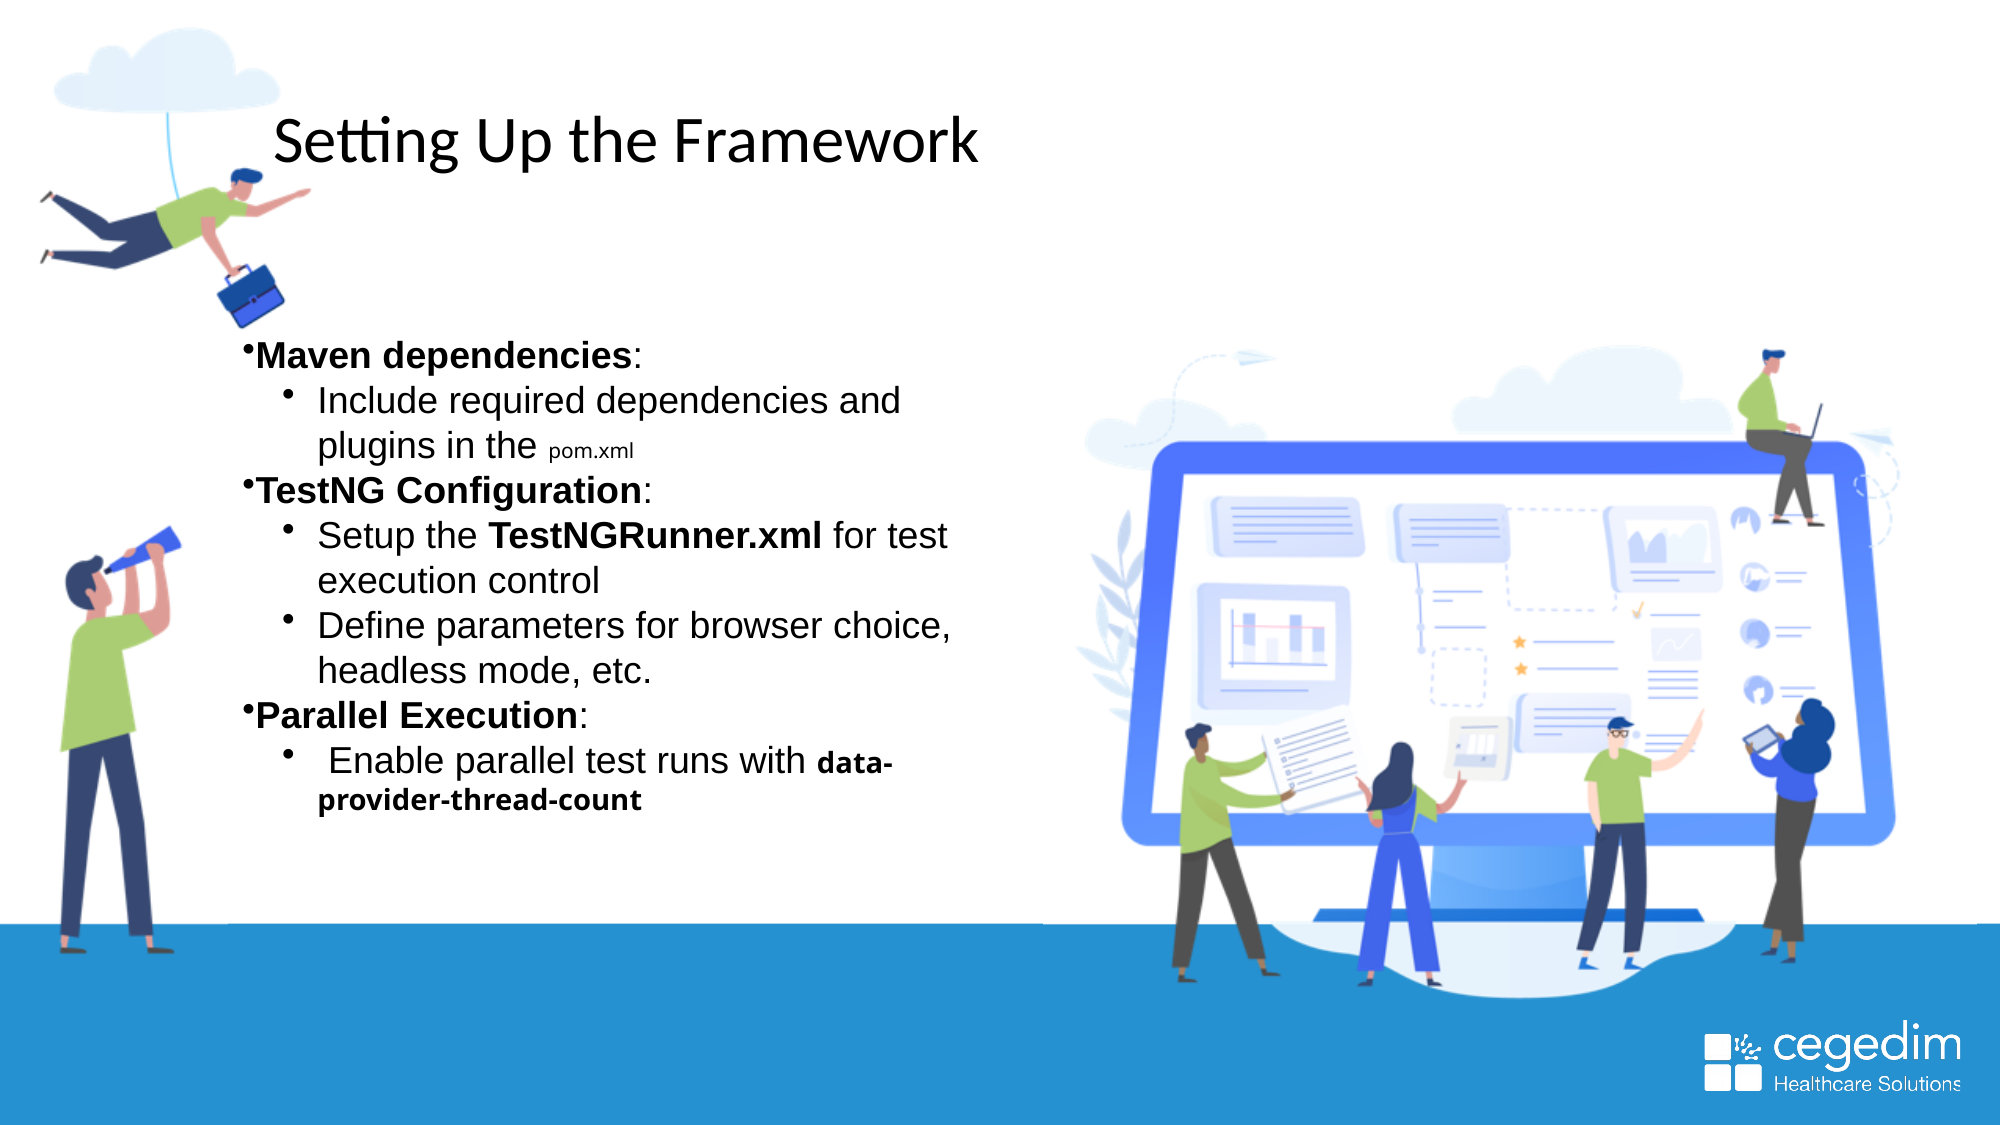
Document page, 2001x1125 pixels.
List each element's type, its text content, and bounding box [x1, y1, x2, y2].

picture [0, 1, 375, 380]
text_box Maven dependencies: Include required dependencies and plugins in the pom.xml TestNG Configuration: Setup the TestNGRunner.xml for test execution control Define parameters for browser choice, headless mode, etc. Parallel Execution: Enable parallel test runs with data-provider-thread-count [227, 324, 1012, 824]
picture [0, 503, 228, 976]
text_box Setting Up the Framework [375, 88, 1260, 184]
picture [1043, 322, 1977, 1105]
